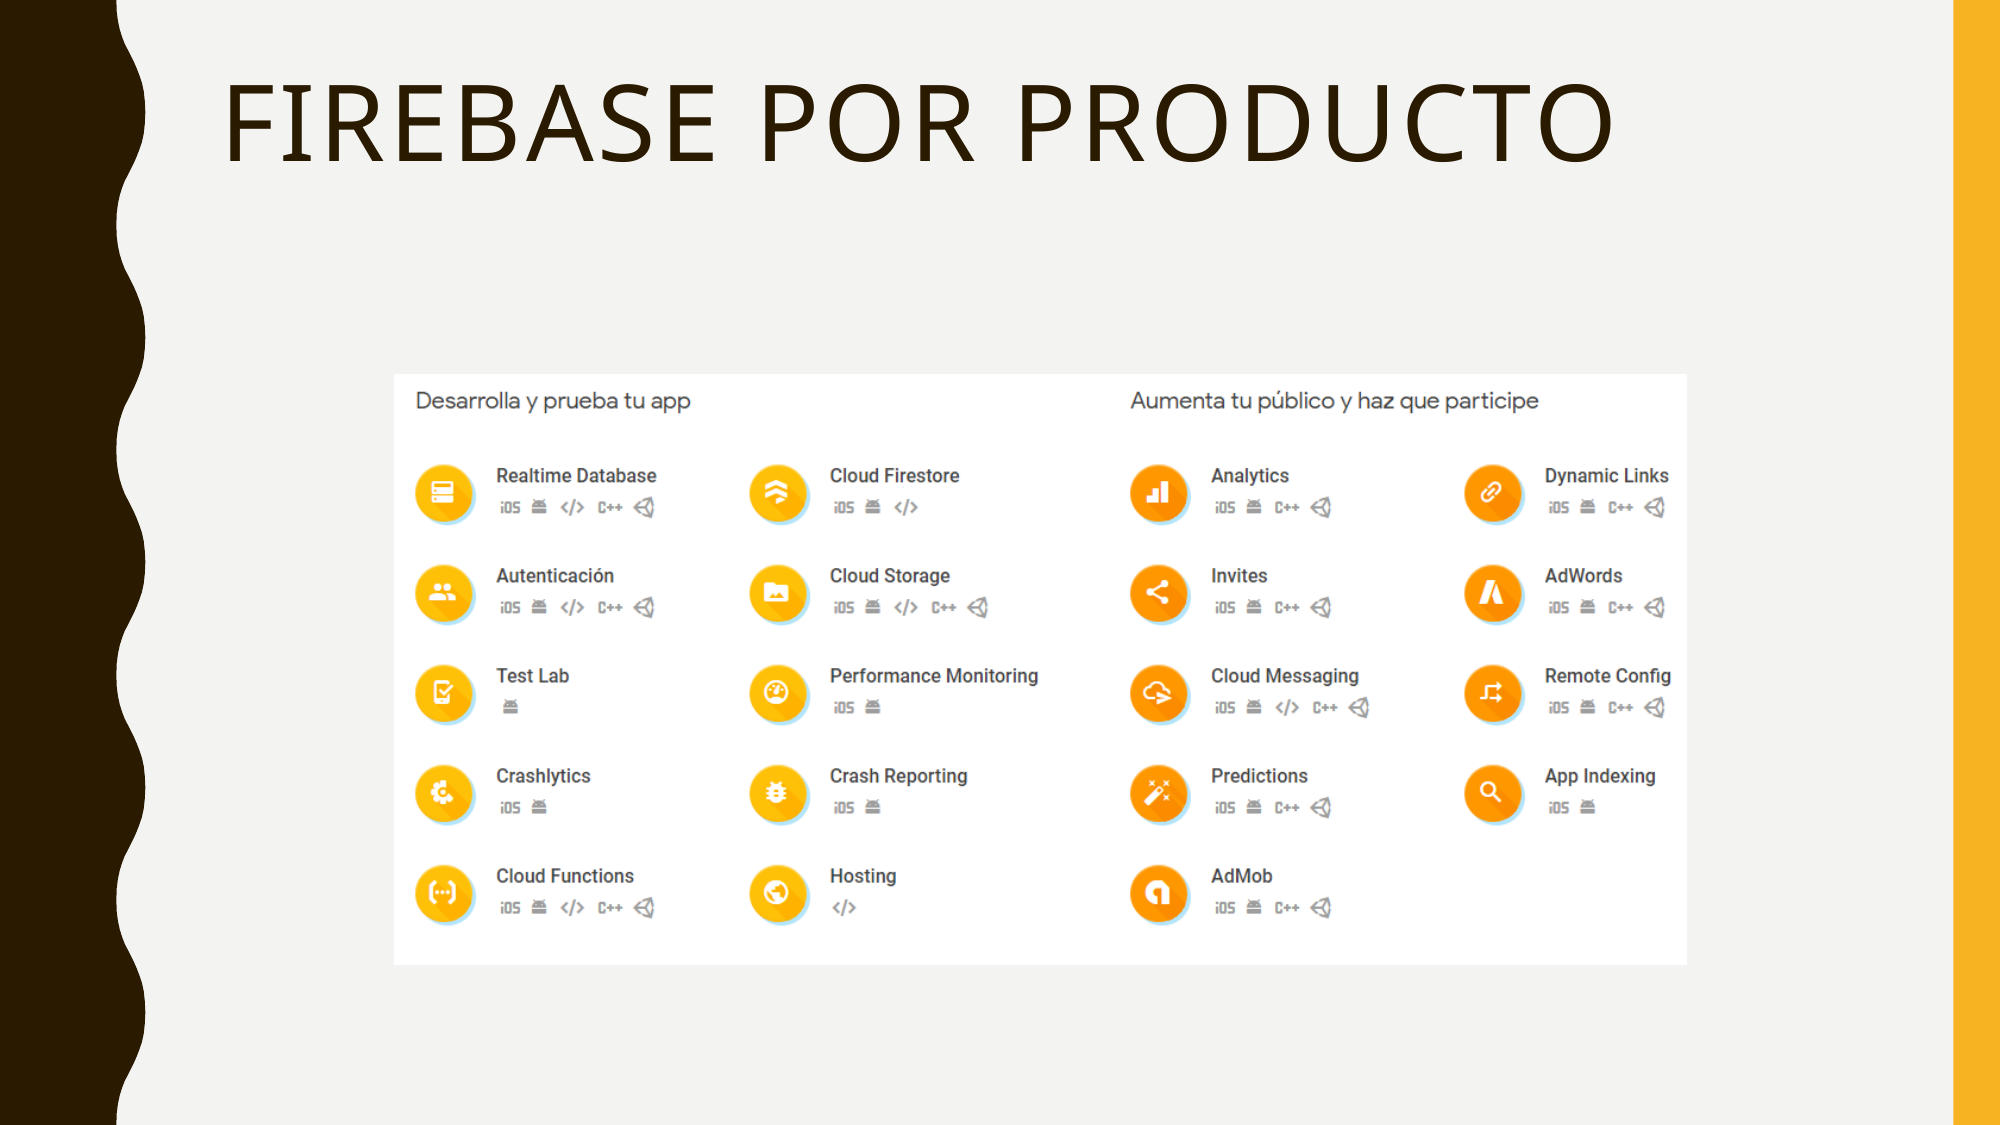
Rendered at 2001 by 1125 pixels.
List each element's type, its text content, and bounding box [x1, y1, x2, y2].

title FIREBASE POR PRODUCTO [205, 62, 1875, 308]
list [394, 374, 1687, 965]
